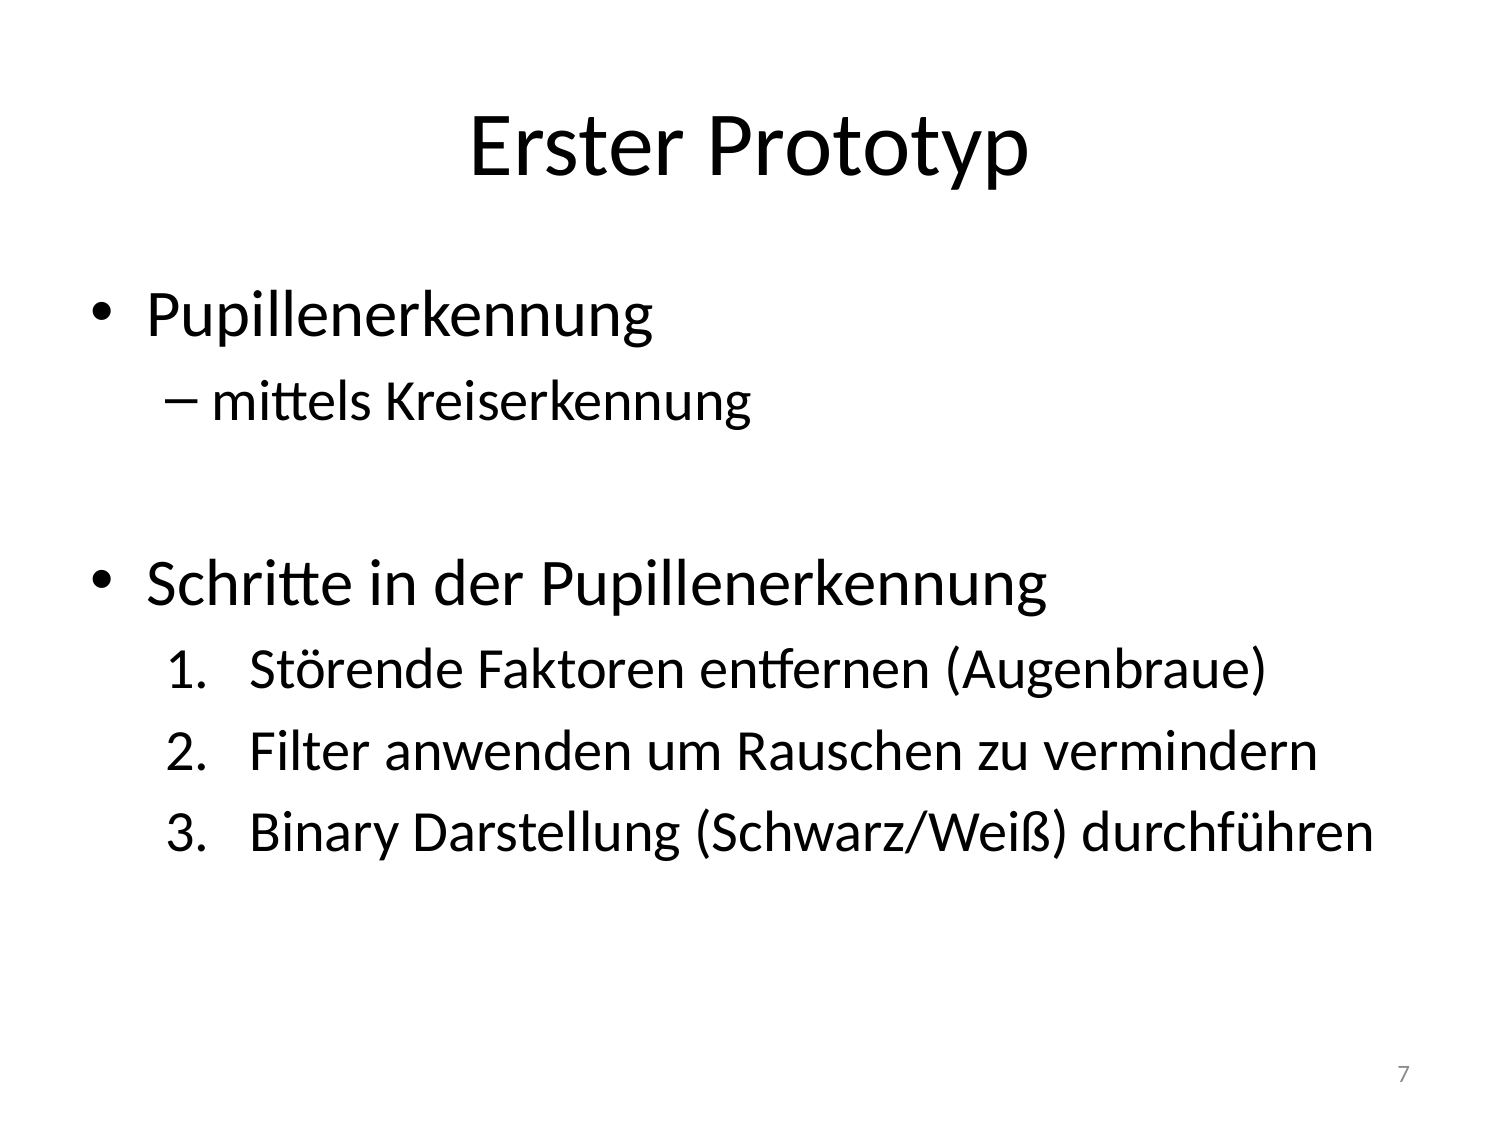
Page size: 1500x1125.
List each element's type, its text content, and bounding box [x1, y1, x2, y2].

slide_number 7 [1074, 1042, 1425, 1103]
title Erster Prototyp [75, 45, 1425, 233]
list Pupillenerkennung mittels Kreiserkennung Schritte in der Pupillenerkennung Störende Faktoren entfernen (Augenbraue) Filter anwenden um Rauschen zu vermindern Binary Darstellung (Schwarz/Weiß) durchführen [75, 262, 1425, 1005]
